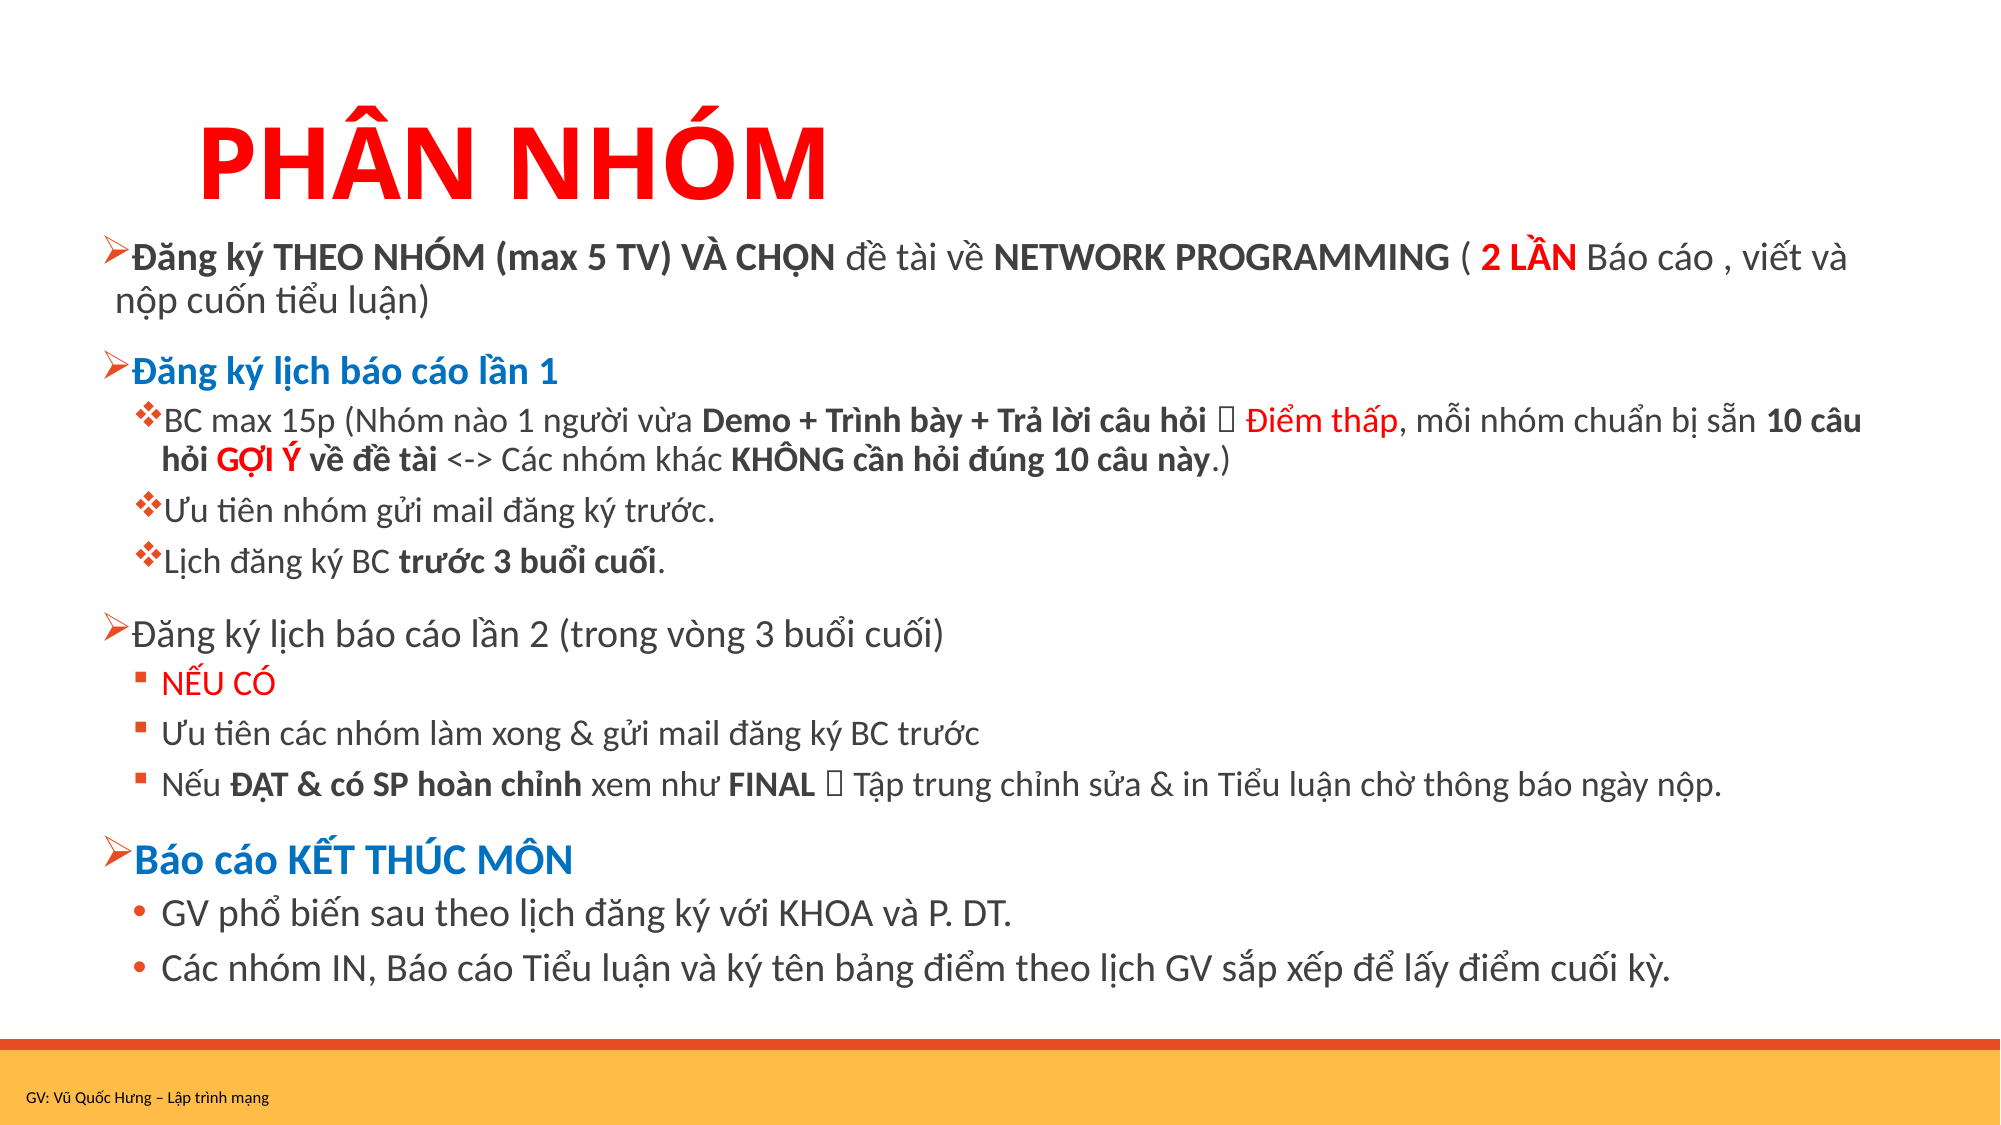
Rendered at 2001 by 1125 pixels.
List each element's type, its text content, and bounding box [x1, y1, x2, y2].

list Đăng ký THEO NHÓM (max 5 TV) VÀ CHỌN đề tài về NETWORK PROGRAMMING ( 2 LẦN Báo cáo , viết và nộp cuốn tiểu luận) Đăng ký lịch báo cáo lần 1 BC max 15p (Nhóm nào 1 người vừa Demo + Trình bày + Trả lời câu hỏi  Điểm thấp, mỗi nhóm chuẩn bị sẵn 10 câu hỏi GỢI Ý về đề tài <-> Các nhóm khác KHÔNG cần hỏi đúng 10 câu này.) Ưu tiên nhóm gửi mail đăng ký trước. Lịch đăng ký BC trước 3 buổi cuối. Đăng ký lịch báo cáo lần 2 (trong vòng 3 buổi cuối) NẾU CÓ Ưu tiên các nhóm làm xong & gửi mail đăng ký BC trước Nếu ĐẠT & có SP hoàn chỉnh xem như FINAL  Tập trung chỉnh sửa & in Tiểu luận chờ thông báo ngày nộp. Báo cáo KẾT THÚC MÔN GV phổ biến sau theo lịch đăng ký với KHOA và P. DT. Các nhóm IN, Báo cáo Tiểu luận và ký tên bảng điểm theo lịch GV sắp xếp để lấy điểm cuối kỳ. [100, 228, 1904, 1003]
title PHÂN NHÓM [180, 47, 1830, 228]
